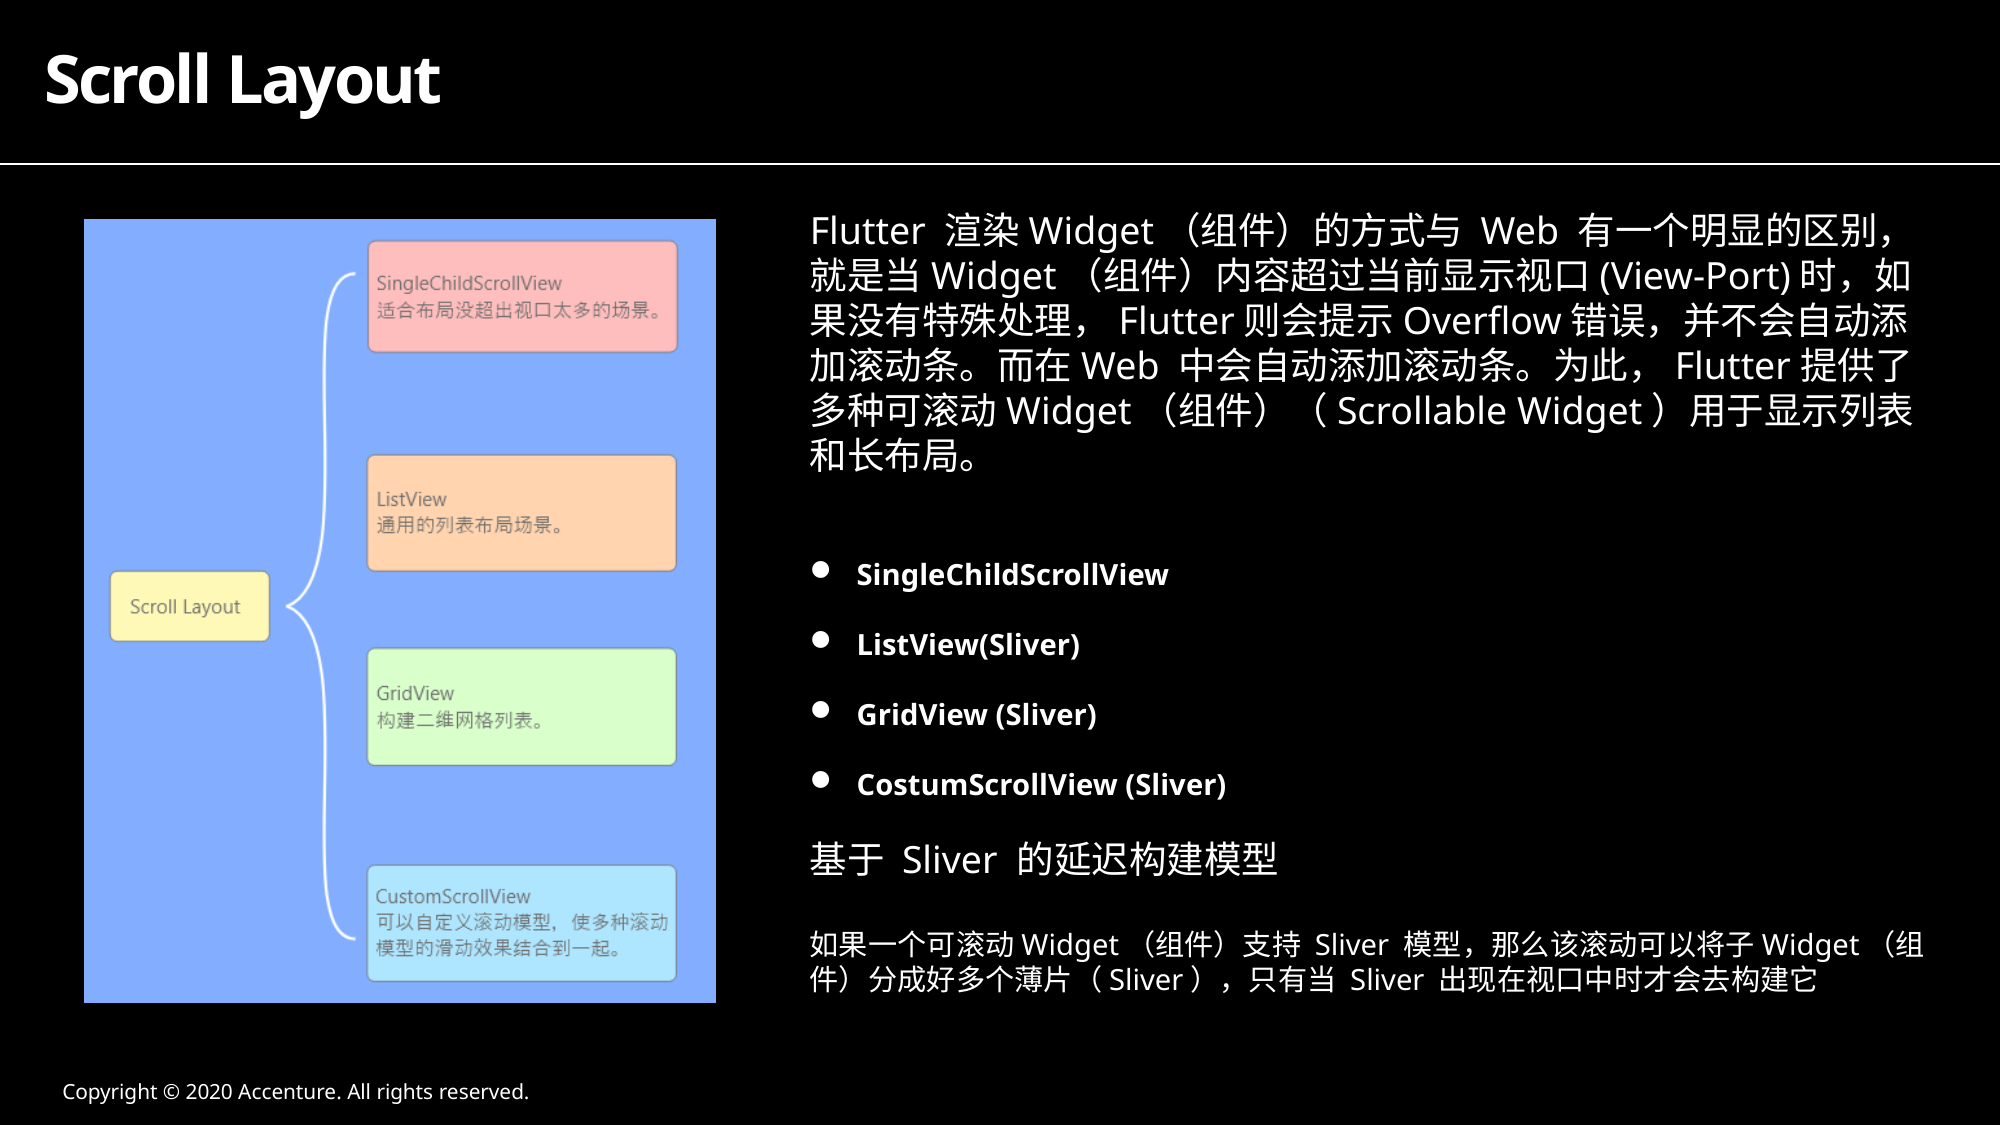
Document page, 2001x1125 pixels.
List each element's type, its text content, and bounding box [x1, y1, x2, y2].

picture [84, 219, 716, 1003]
title Scroll Layout [0, 0, 2000, 164]
text_box Flutter 渲染Widget（组件）的方式与 Web 有一个明显的区别，就是当Widget（组件）内容超过当前显示视口(View-Port)时，如果没有特殊处理，Flutter则会提示Overflow错误，并不会自动添加滚动条。而在Web 中会自动添加滚动条。为此，Flutter提供了多种可滚动Widget（组件）（Scrollable Widget）用于显示列表和长布局。 SingleChildScrollView ListView(Sliver) GridView (Sliver) CostumScrollView (Sliver) 基于 Sliver 的延迟构建模型 如果一个可滚动Widget（组件）支持 Sliver 模型，那么该滚动可以将子Widget（组件）分成好多个薄片（Sliver），只有当 Sliver 出现在视口中时才会去构建它 [789, 186, 1966, 1036]
